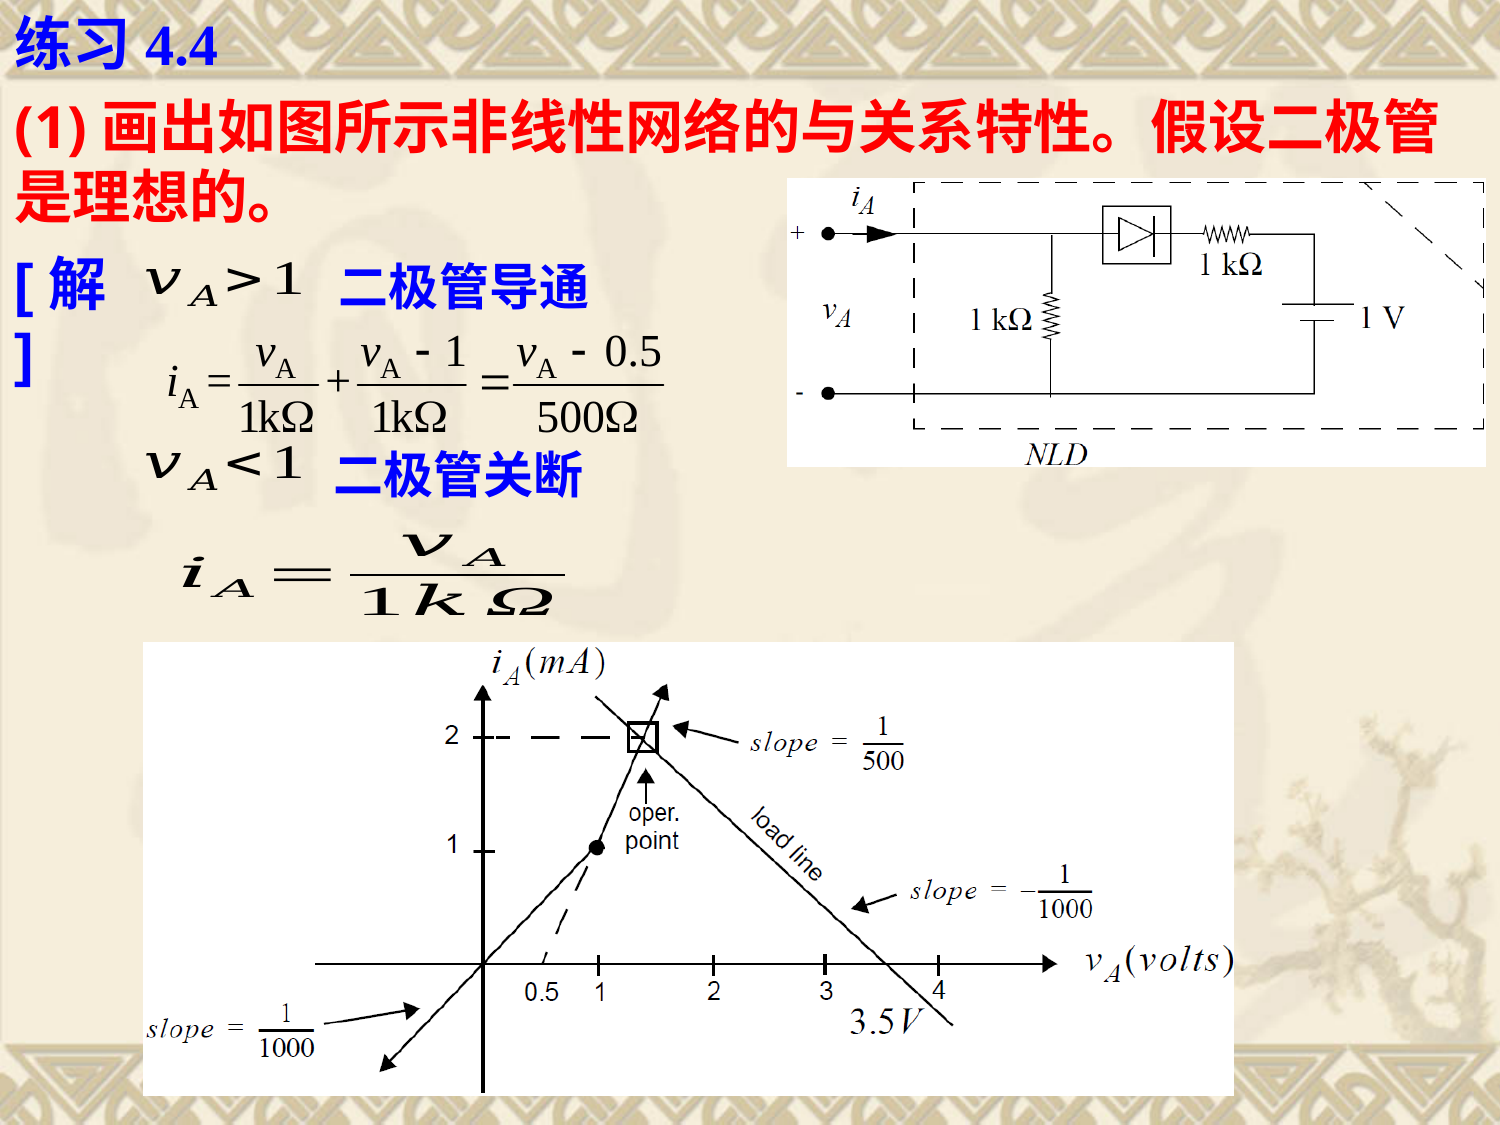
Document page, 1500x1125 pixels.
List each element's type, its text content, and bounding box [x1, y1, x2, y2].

text_box 练习4.4 [0, 0, 288, 85]
text_box 二极管关断 [318, 436, 772, 511]
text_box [159, 320, 673, 443]
text_box 二极管导通 [324, 248, 777, 323]
picture [0, 0, 1500, 1125]
text_box [解] [0, 239, 144, 395]
